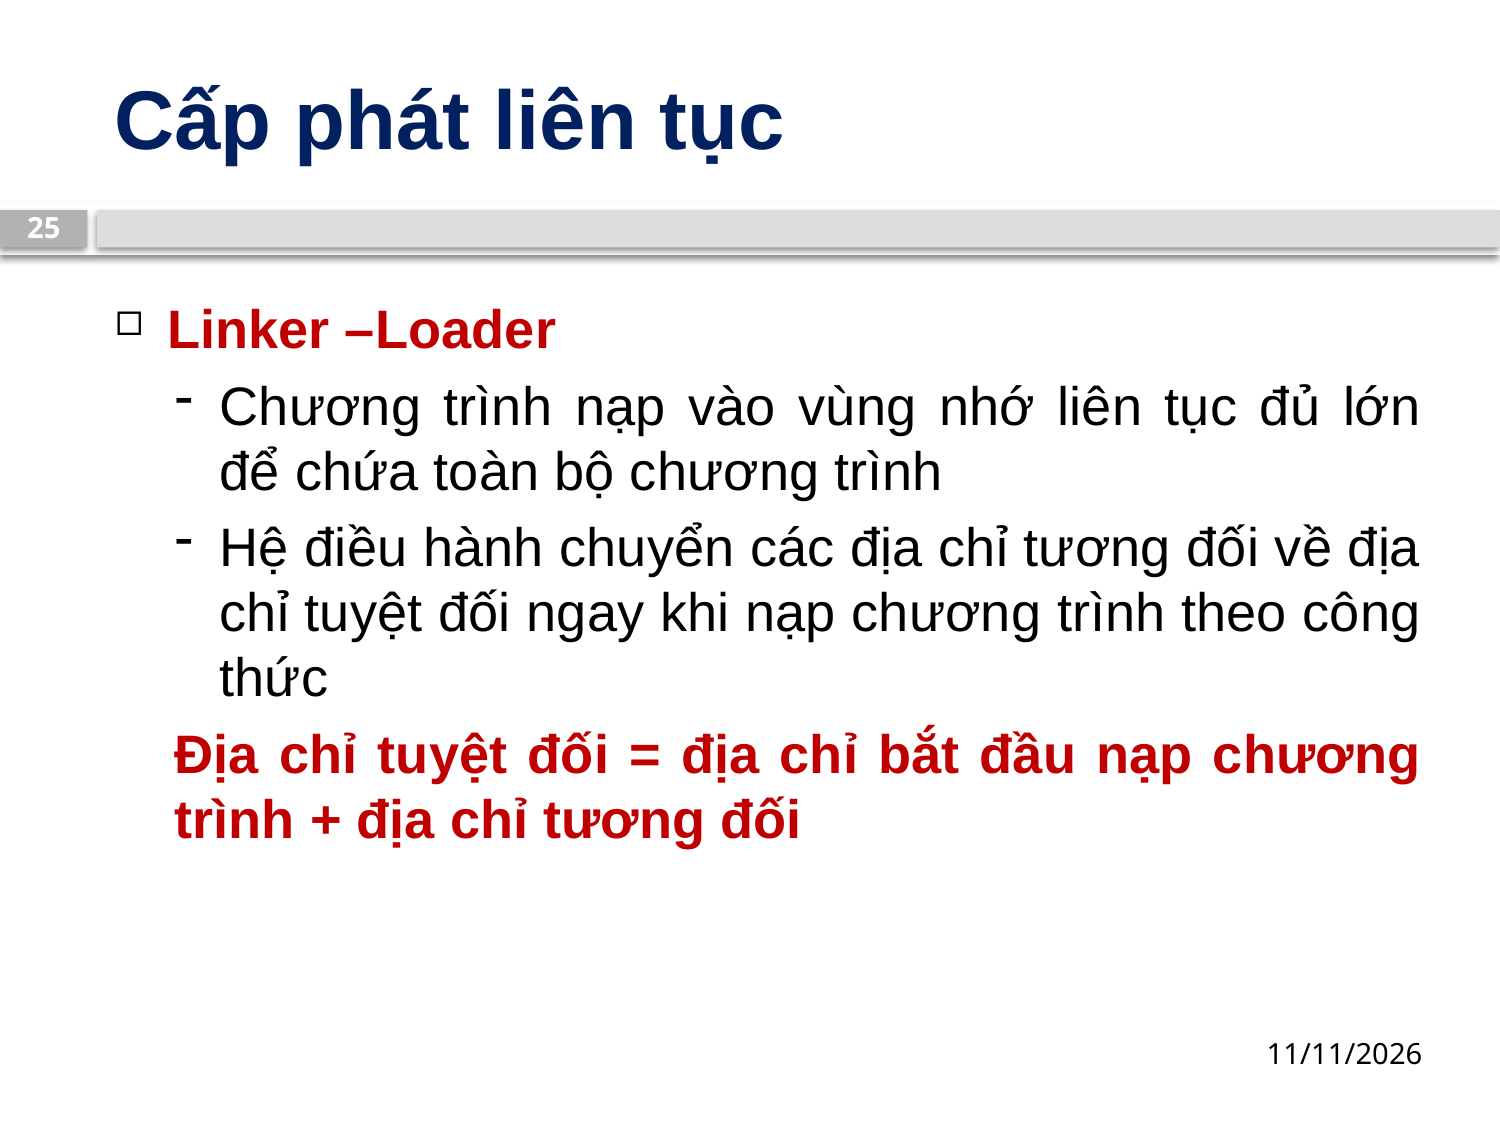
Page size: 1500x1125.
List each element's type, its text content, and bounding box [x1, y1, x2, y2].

list Linker –Loader Chương trình nạp vào vùng nhớ liên tục đủ lớn để chứa toàn bộ chương trình Hệ điều hành chuyển các địa chỉ tương đối về địa chỉ tuyệt đối ngay khi nạp chương trình theo công thức Địa chỉ tuyệt đối = địa chỉ bắt đầu nạp chương trình + địa chỉ tương đối [99, 287, 1438, 1013]
title Cấp phát liên tục [99, 44, 1438, 188]
slide_number 25 [0, 208, 88, 249]
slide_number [999, 1025, 1438, 1085]
